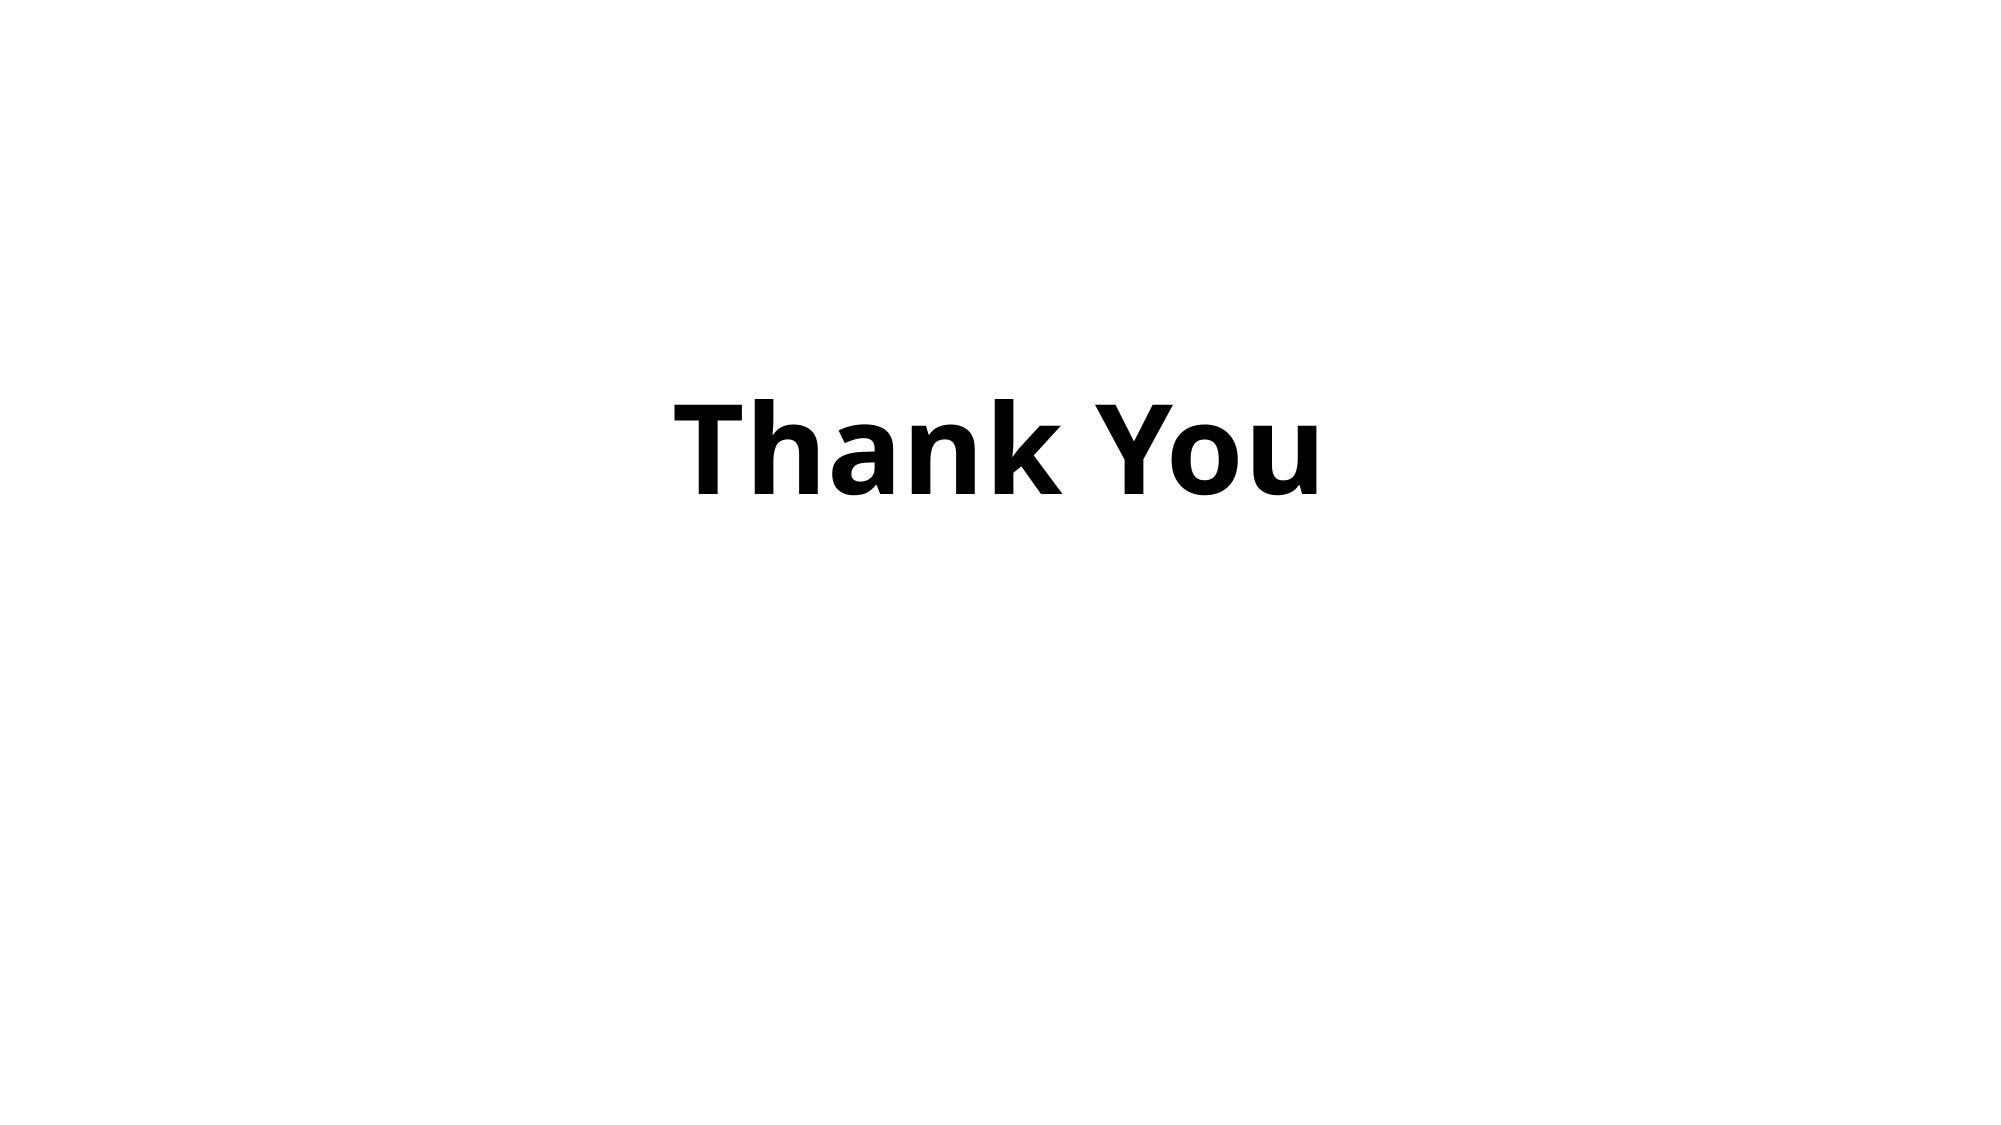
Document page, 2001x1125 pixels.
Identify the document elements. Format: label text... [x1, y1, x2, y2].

title Thank You [137, 345, 1863, 563]
